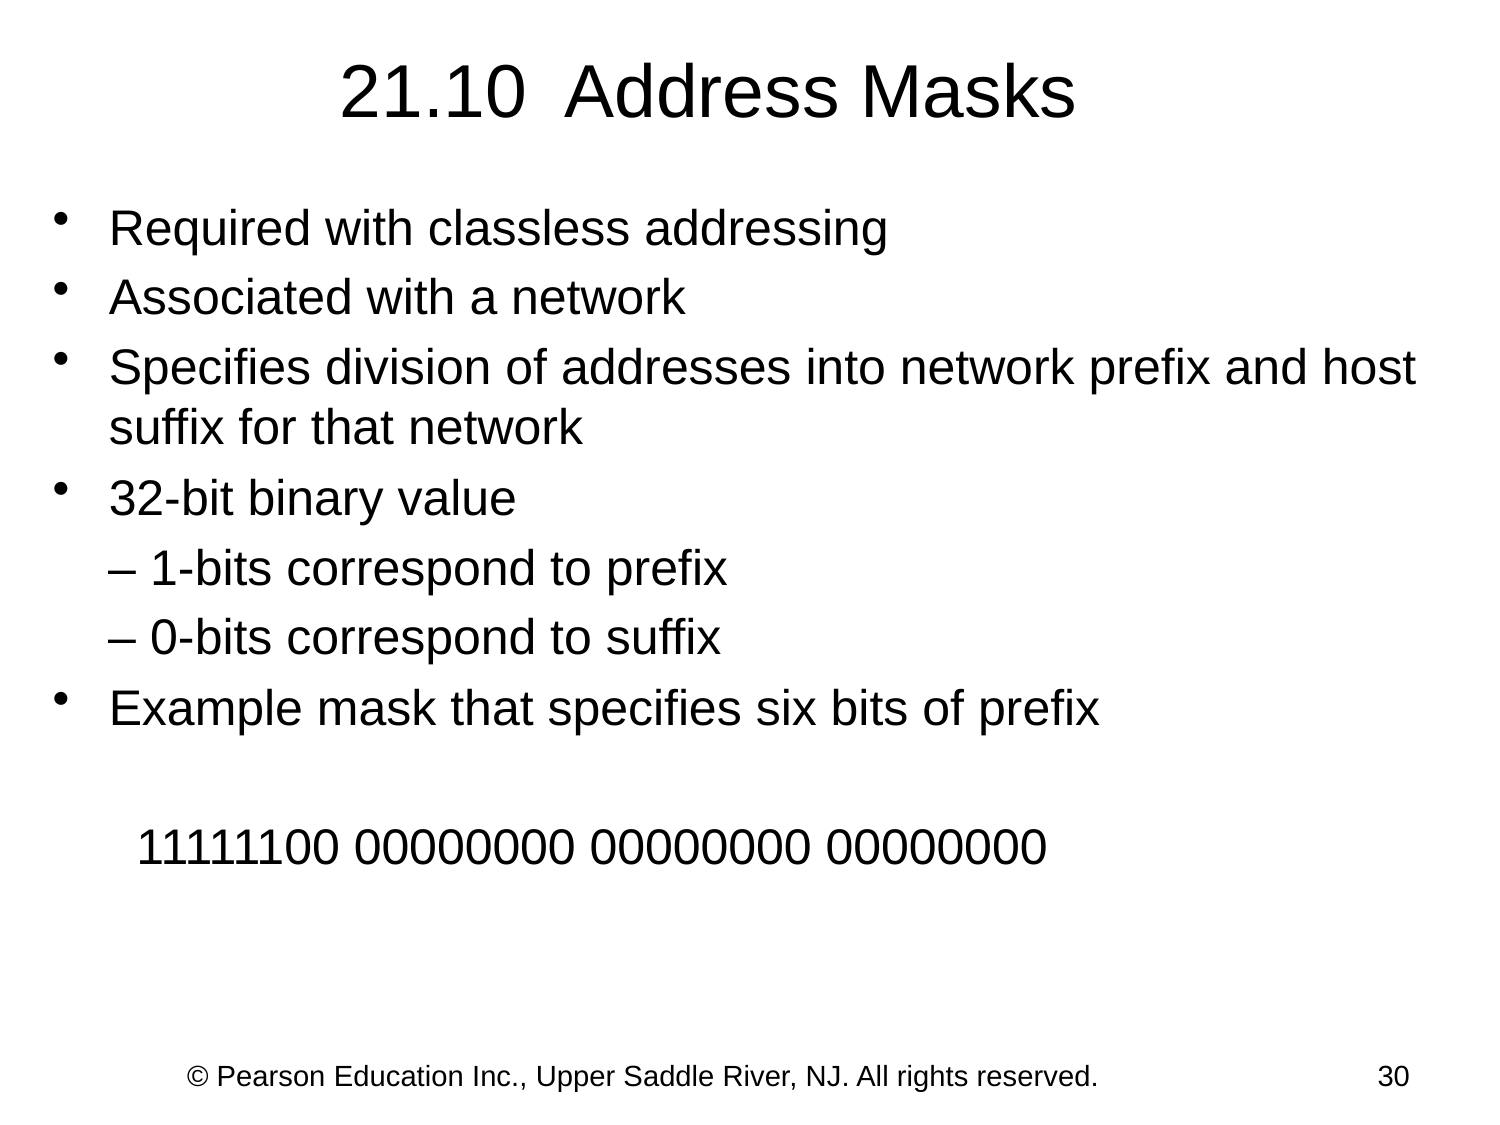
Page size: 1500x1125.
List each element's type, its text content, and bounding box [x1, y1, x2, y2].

list Required with classless addressing Associated with a network Specifies division of addresses into network prefix and host suffix for that network 32-bit binary value – 1-bits correspond to prefix – 0-bits correspond to suffix Example mask that specifies six bits of prefix 11111100 00000000 00000000 00000000 [37, 187, 1463, 1038]
footer © Pearson Education Inc., Upper Saddle River, NJ. All rights reserved. [87, 1049, 1201, 1103]
title 21.10 Address Masks [37, 0, 1463, 175]
slide_number 30 [1224, 1049, 1426, 1103]
